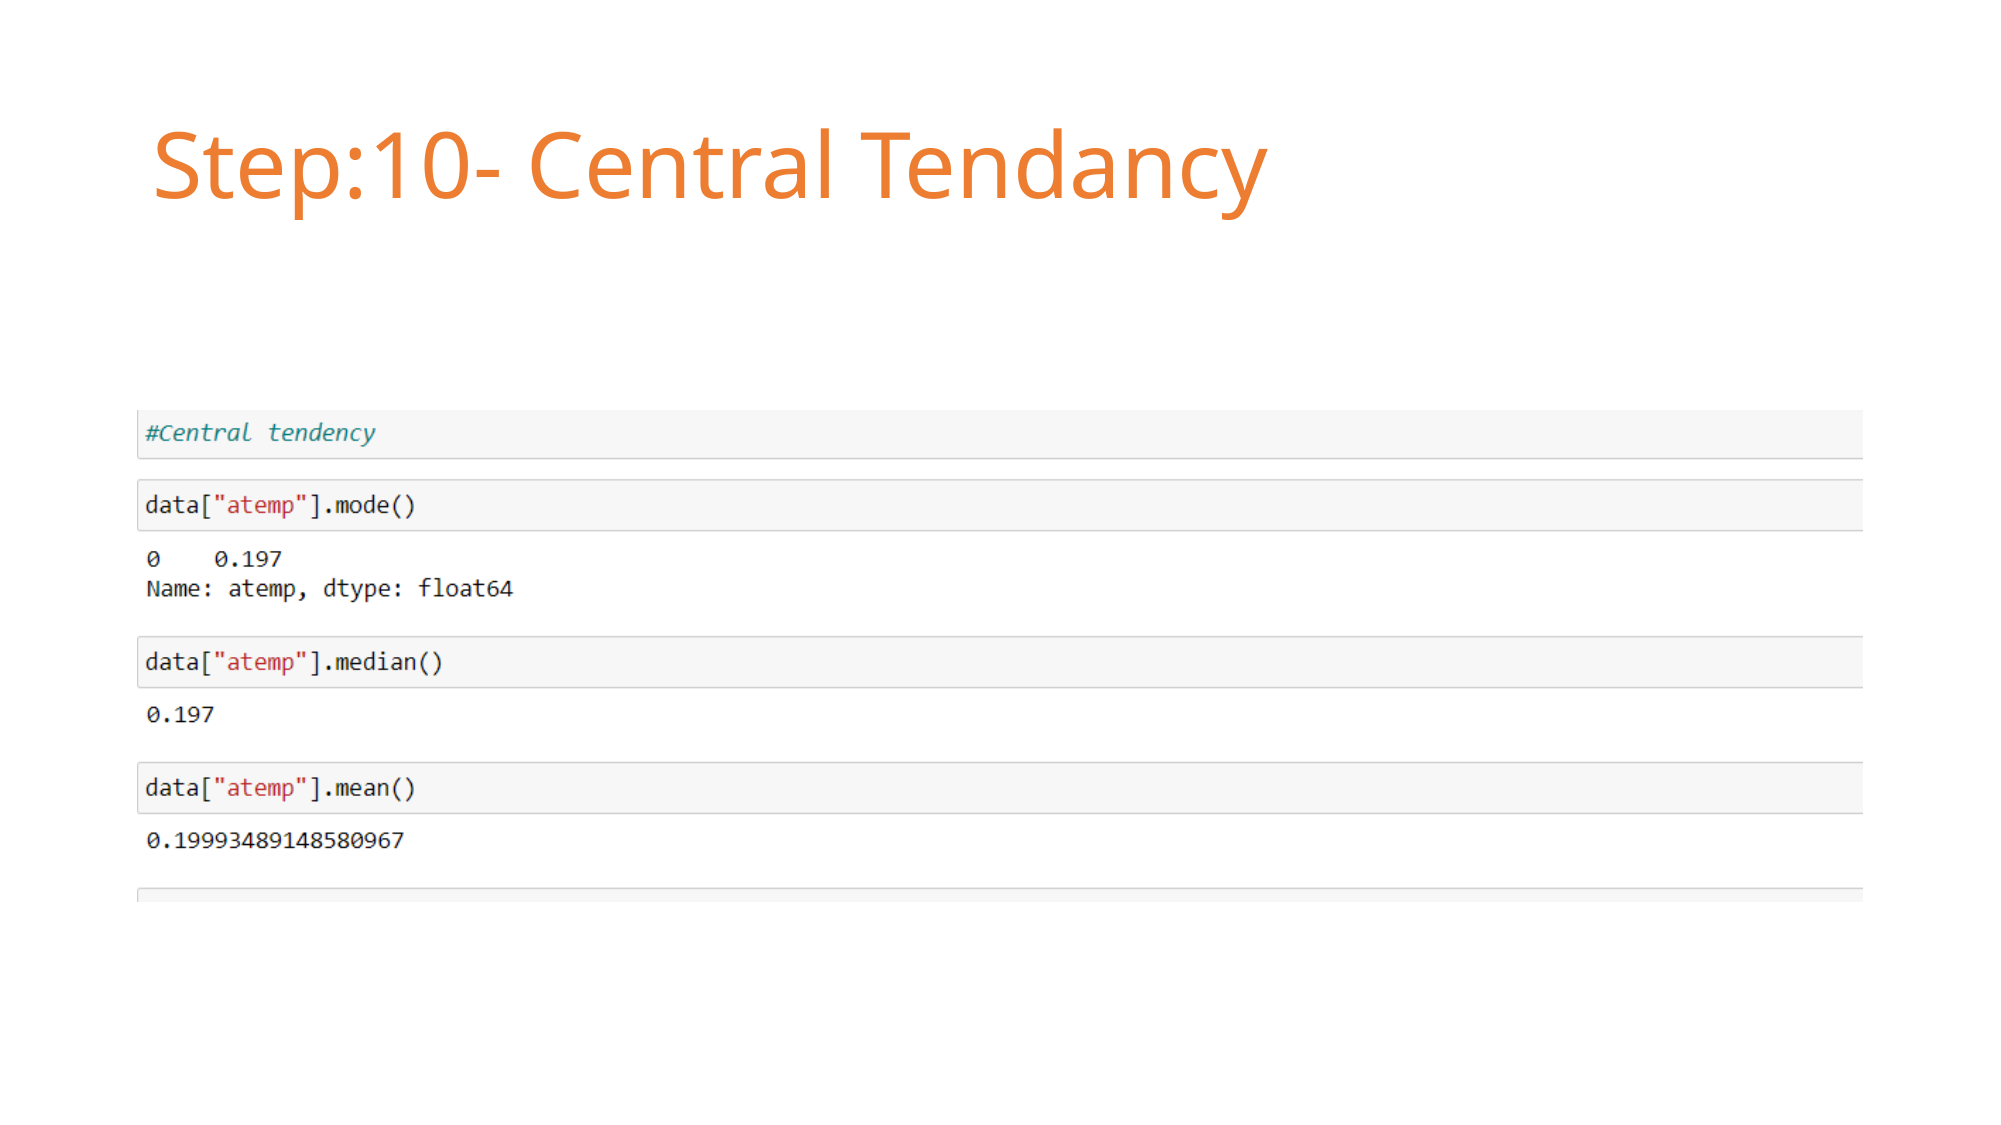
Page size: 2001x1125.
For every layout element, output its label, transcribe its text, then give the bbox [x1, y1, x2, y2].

title Step:10- Central Tendancy [137, 59, 1863, 278]
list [137, 410, 1863, 902]
